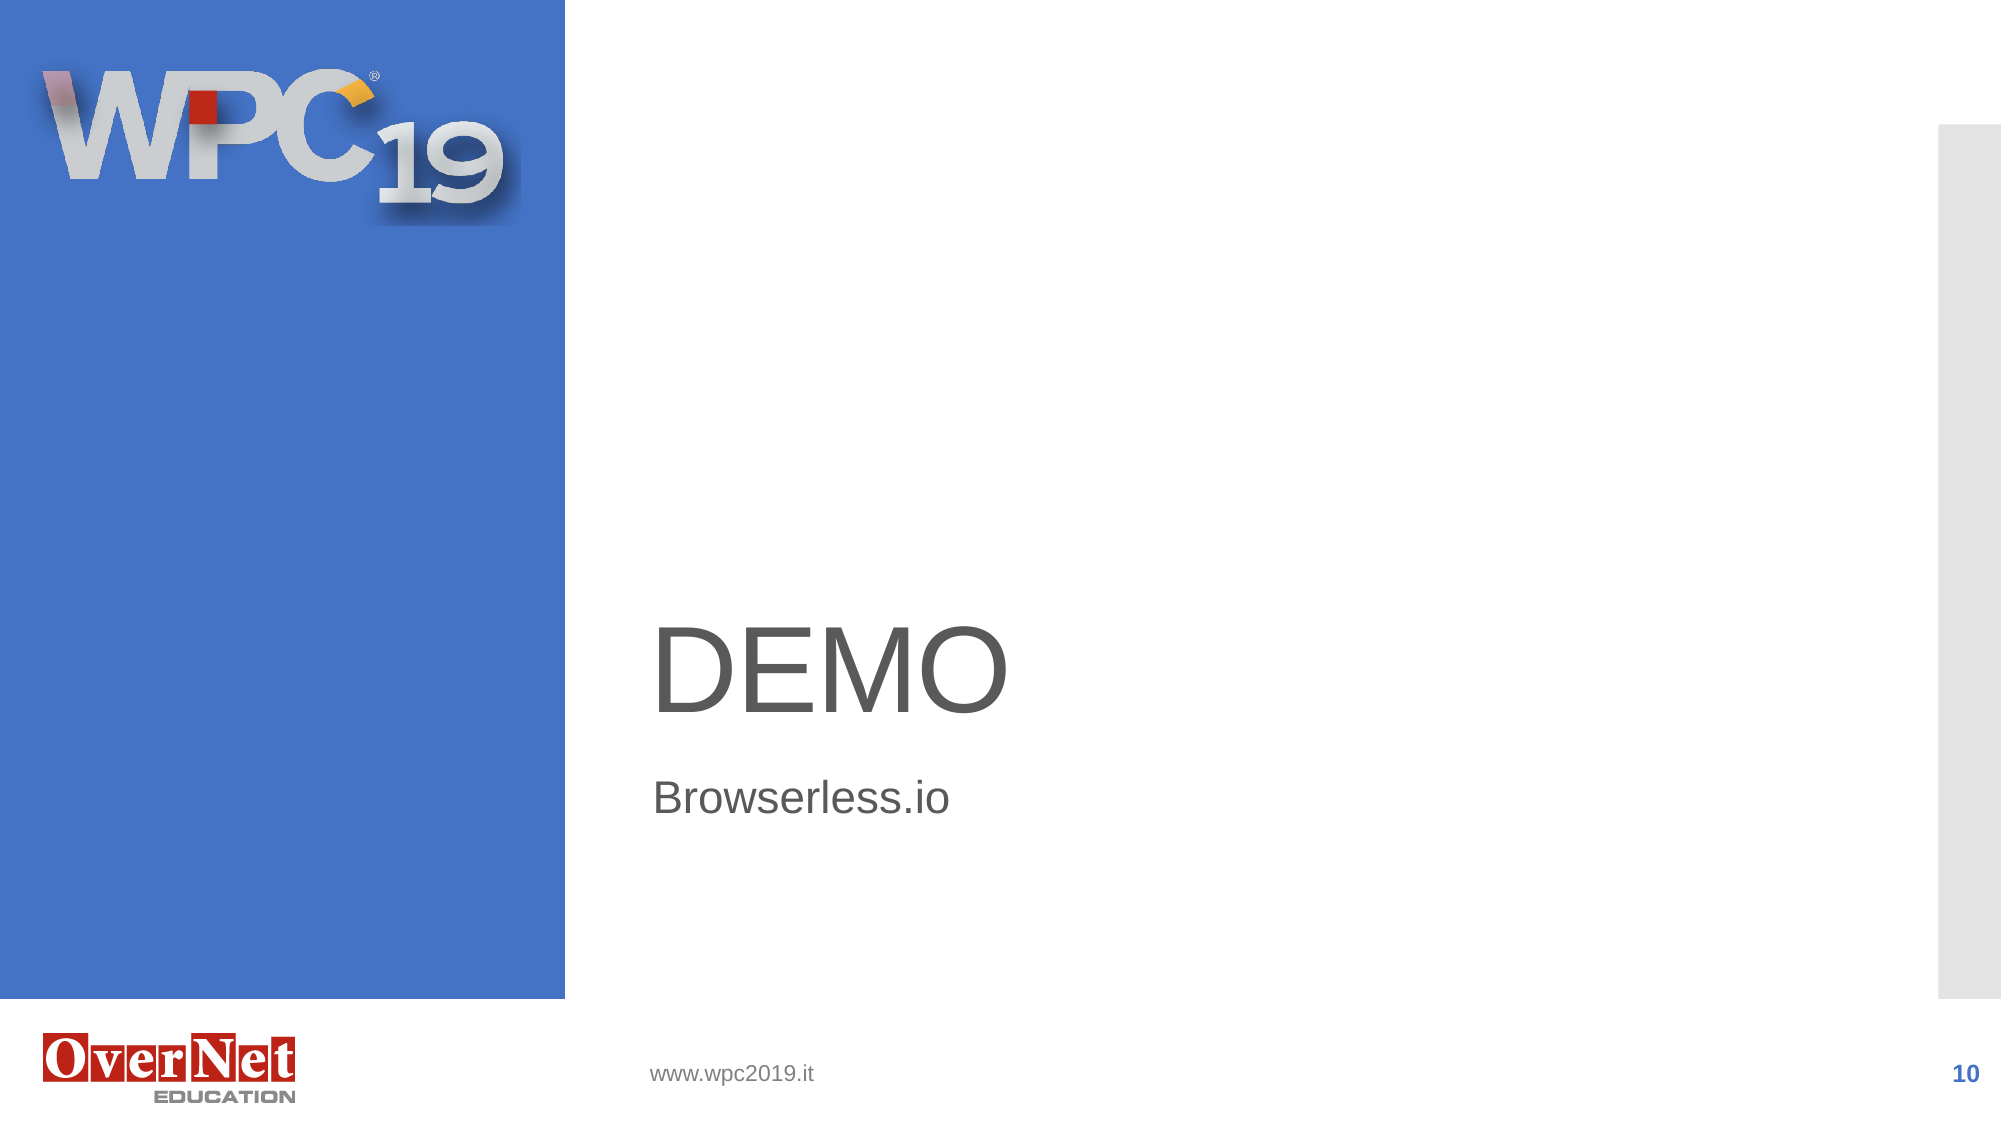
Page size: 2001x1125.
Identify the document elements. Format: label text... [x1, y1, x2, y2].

picture [15, 57, 521, 226]
slide_number 10 [1744, 1042, 1996, 1103]
list Browserless.io [637, 766, 1838, 917]
title DEMO [634, 213, 1835, 747]
footer www.wpc2019.it [634, 1042, 1605, 1103]
picture [43, 1033, 295, 1103]
